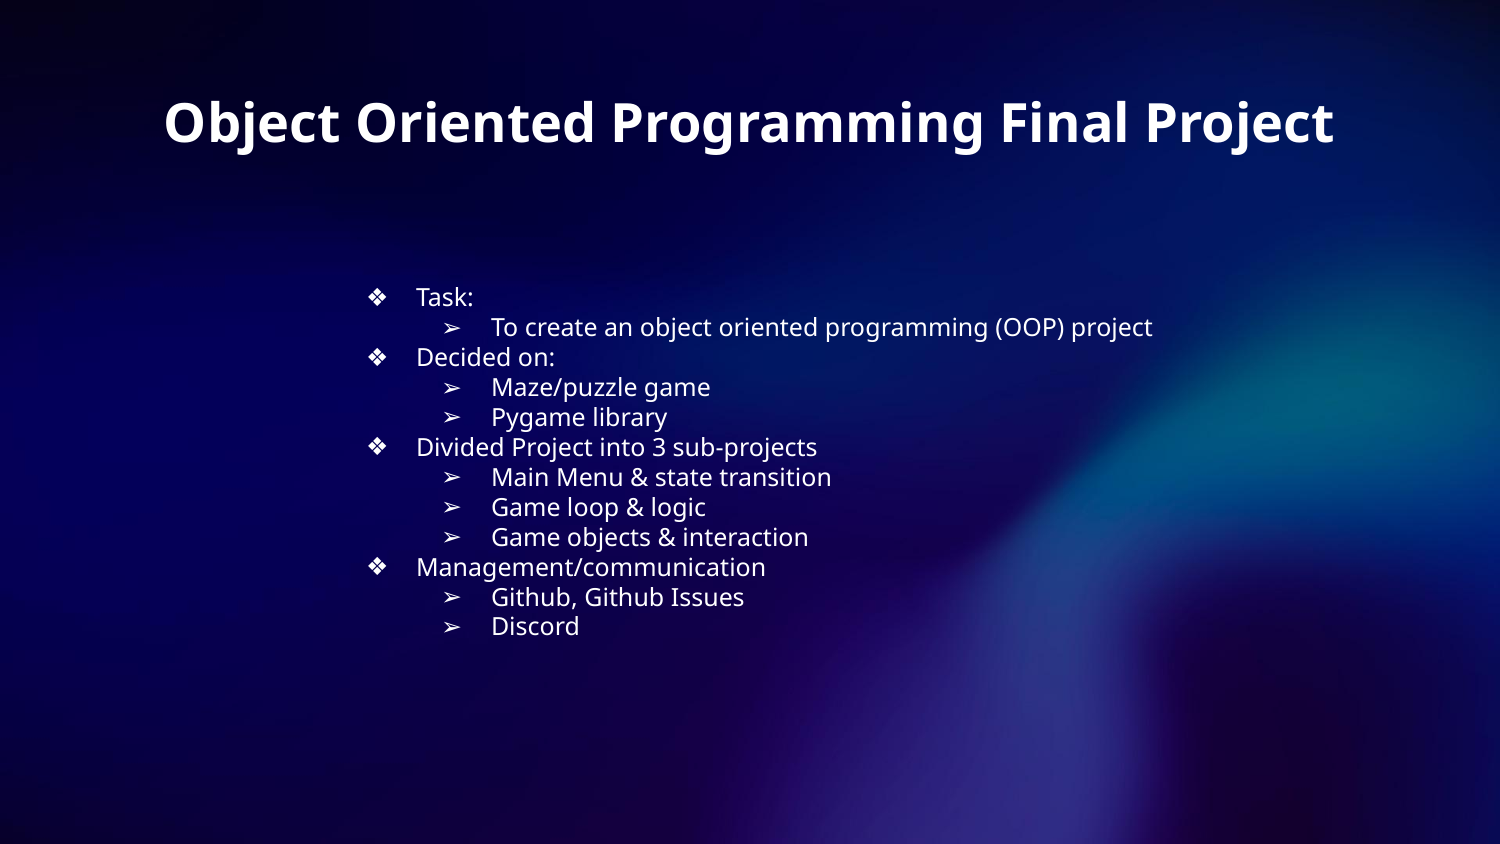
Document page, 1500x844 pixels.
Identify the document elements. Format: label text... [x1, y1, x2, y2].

picture [0, 0, 1500, 844]
title Object Oriented Programming Final Project [118, 72, 1382, 167]
list Task: To create an object oriented programming (OOP) project Decided on: Maze/puzzle game Pygame library Divided Project into 3 sub-projects Main Menu & state transition Game loop & logic Game objects & interaction Management/communication Github, Github Issues Discord [326, 266, 1265, 729]
